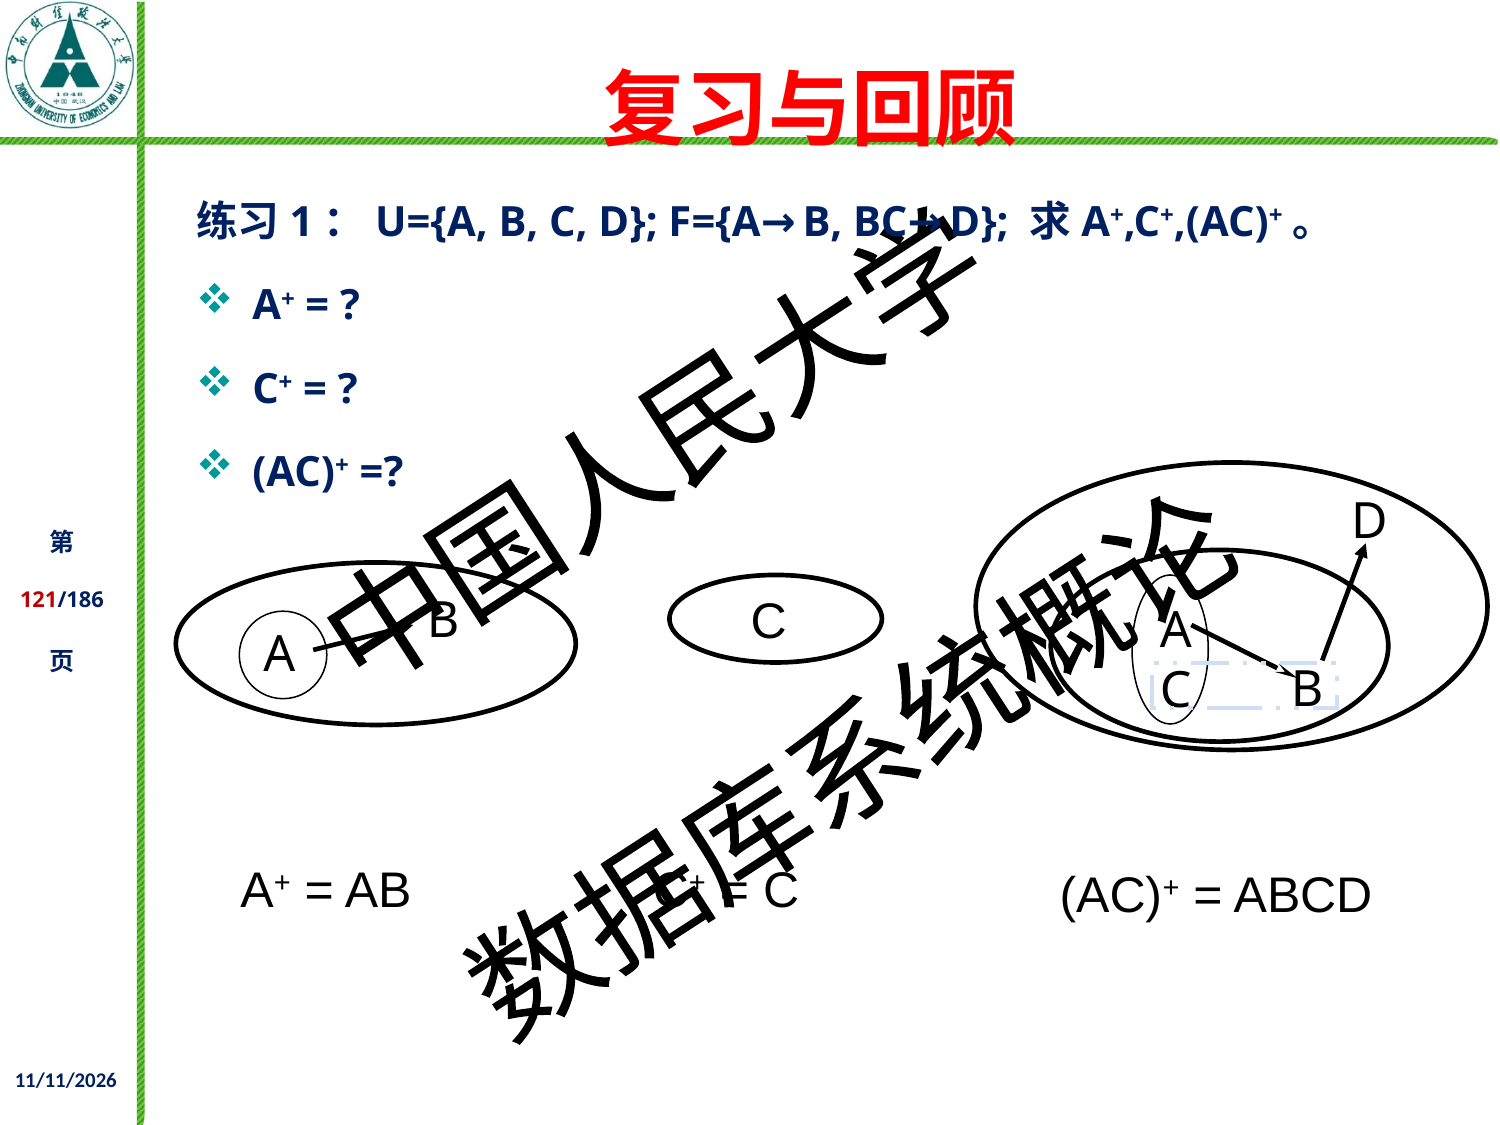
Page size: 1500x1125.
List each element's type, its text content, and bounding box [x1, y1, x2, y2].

title 复习与回顾 [242, 25, 1390, 187]
text_box C+ = C [638, 849, 939, 925]
text_box 练习1：U={A, B, C, D}; F={A→B, BC→D}; 求A+,C+,(AC)+。 A+ = ? C+ = ? (AC)+ =? [181, 162, 1488, 407]
text_box (AC)+ = ABCD [1044, 861, 1361, 925]
text_box [175, 562, 576, 725]
picture [1390, 137, 1498, 145]
picture [0, 0, 242, 1125]
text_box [1131, 574, 1209, 725]
text_box [1153, 722, 1322, 742]
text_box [313, 580, 474, 656]
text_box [239, 610, 328, 699]
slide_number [0, 1058, 136, 1125]
text_box A+ = AB [225, 849, 526, 925]
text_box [669, 574, 883, 663]
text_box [1151, 480, 1398, 709]
text_box [975, 462, 1393, 750]
text_box [1400, 498, 1488, 715]
text_box [1050, 559, 1146, 726]
